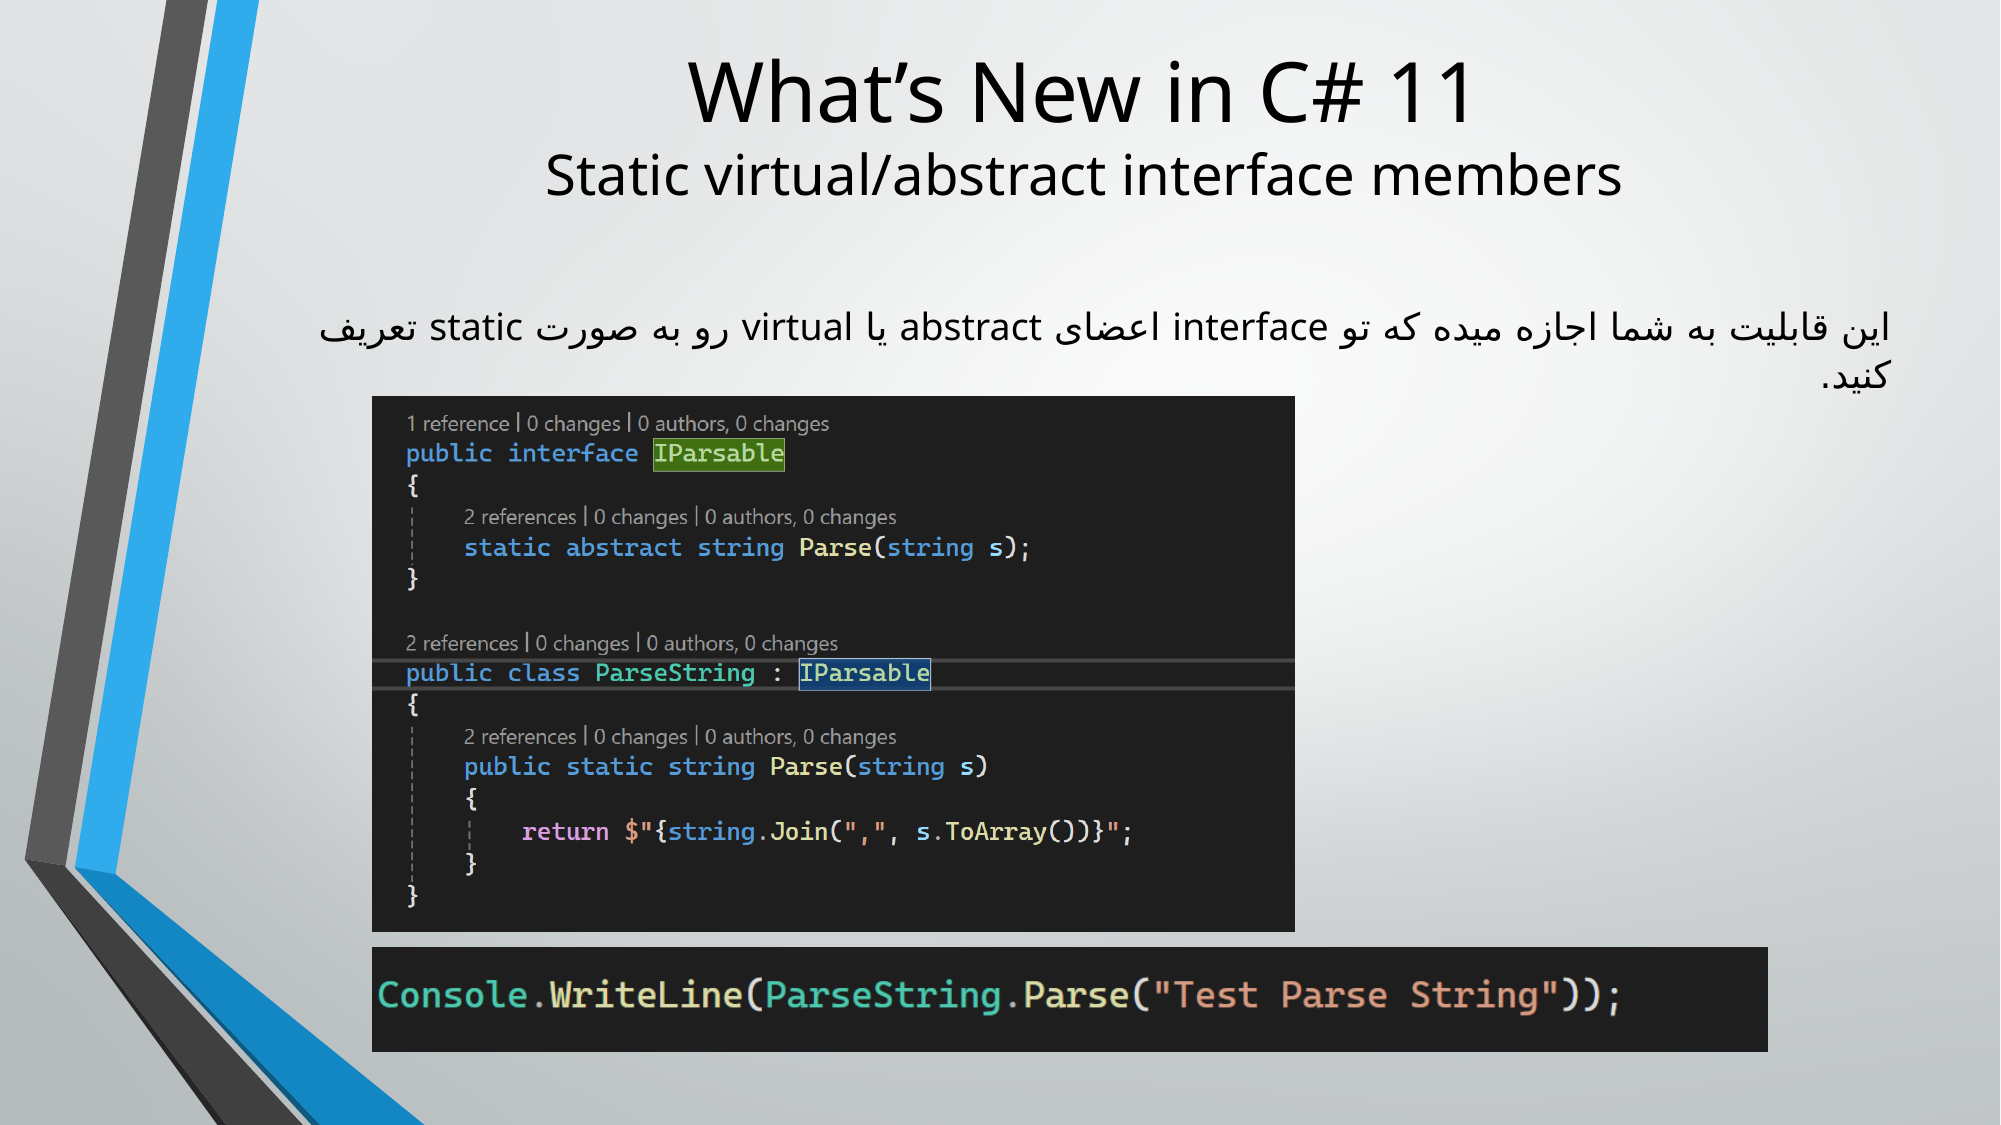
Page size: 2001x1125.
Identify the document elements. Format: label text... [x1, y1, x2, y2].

picture [372, 395, 1295, 932]
title What’s New in C# 11 Static virtual/abstract interface members [263, 27, 1907, 219]
list این قابلیت به شما اجازه میده که تو interface اعضای abstract یا virtual رو به صورت static تعریف کنید. [263, 292, 1907, 1052]
picture [372, 947, 1769, 1052]
